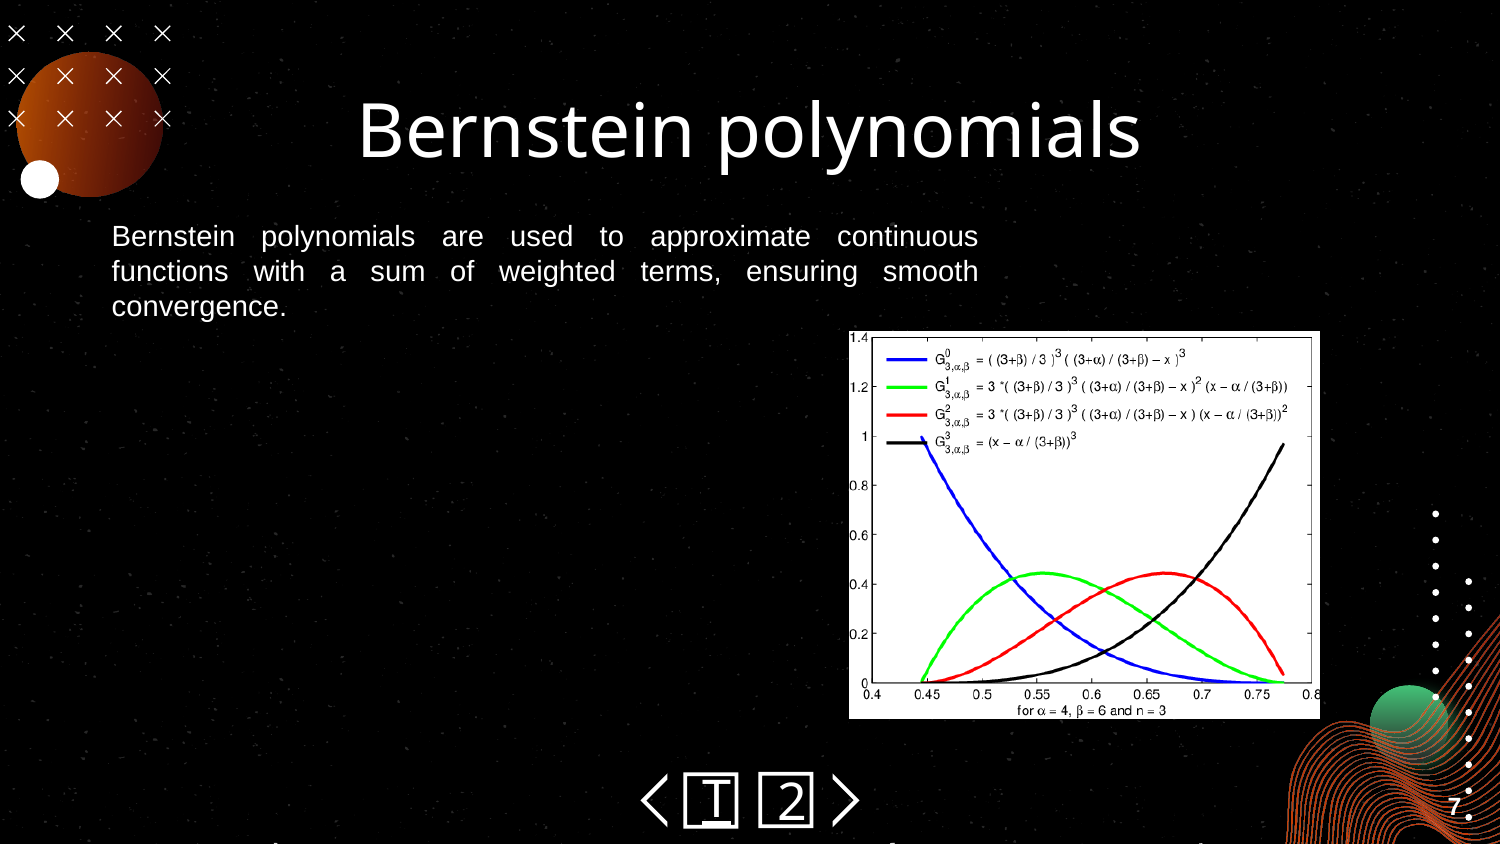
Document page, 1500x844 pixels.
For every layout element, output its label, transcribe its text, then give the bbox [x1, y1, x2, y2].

text_box 7 [1432, 783, 1477, 828]
text_box Bernstein polynomials are used to approximate continuous functions with a sum of weighted terms, ensuring smooth convergence. [96, 209, 995, 330]
text_box [640, 773, 668, 828]
picture [848, 330, 1320, 720]
text_box T [683, 772, 739, 829]
text_box 2 [758, 771, 814, 829]
title Bernstein polynomials [118, 88, 1382, 167]
text_box [832, 773, 860, 828]
